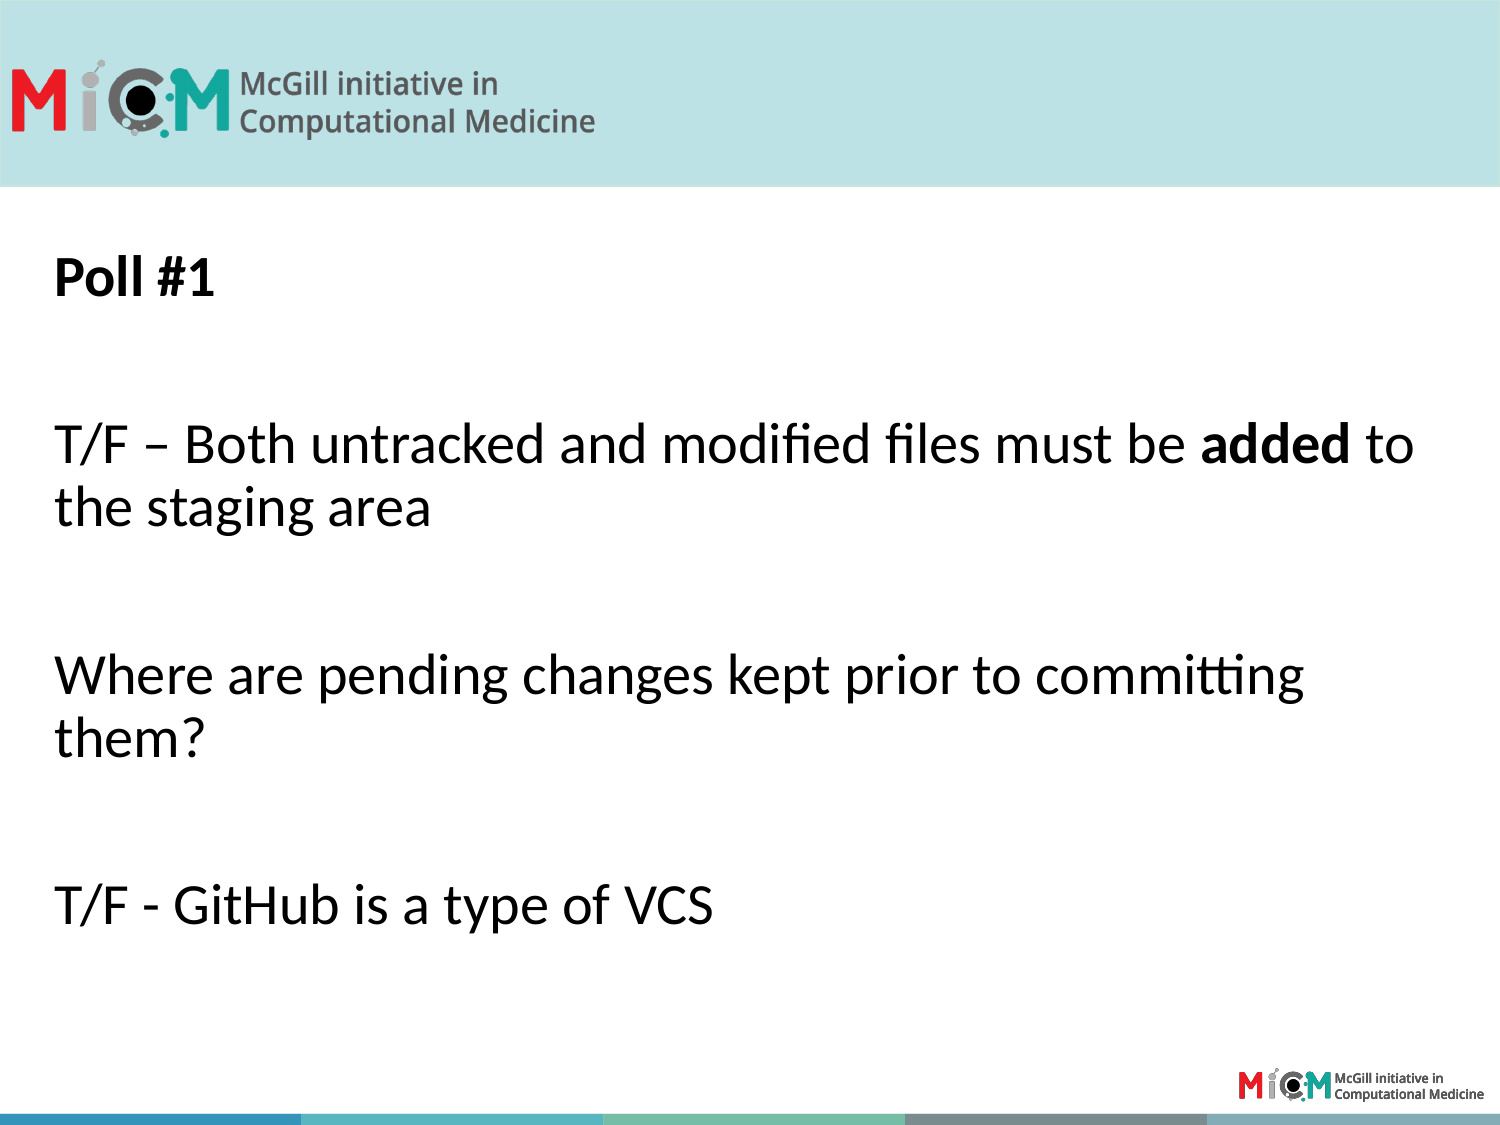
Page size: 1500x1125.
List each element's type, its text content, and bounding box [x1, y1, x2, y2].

picture [1211, 1051, 1500, 1122]
picture [0, 19, 634, 187]
list Poll #1 T/F – Both untracked and modified files must be added to the staging area Where are pending changes kept prior to committing them? T/F - GitHub is a type of VCS [39, 238, 1461, 1047]
